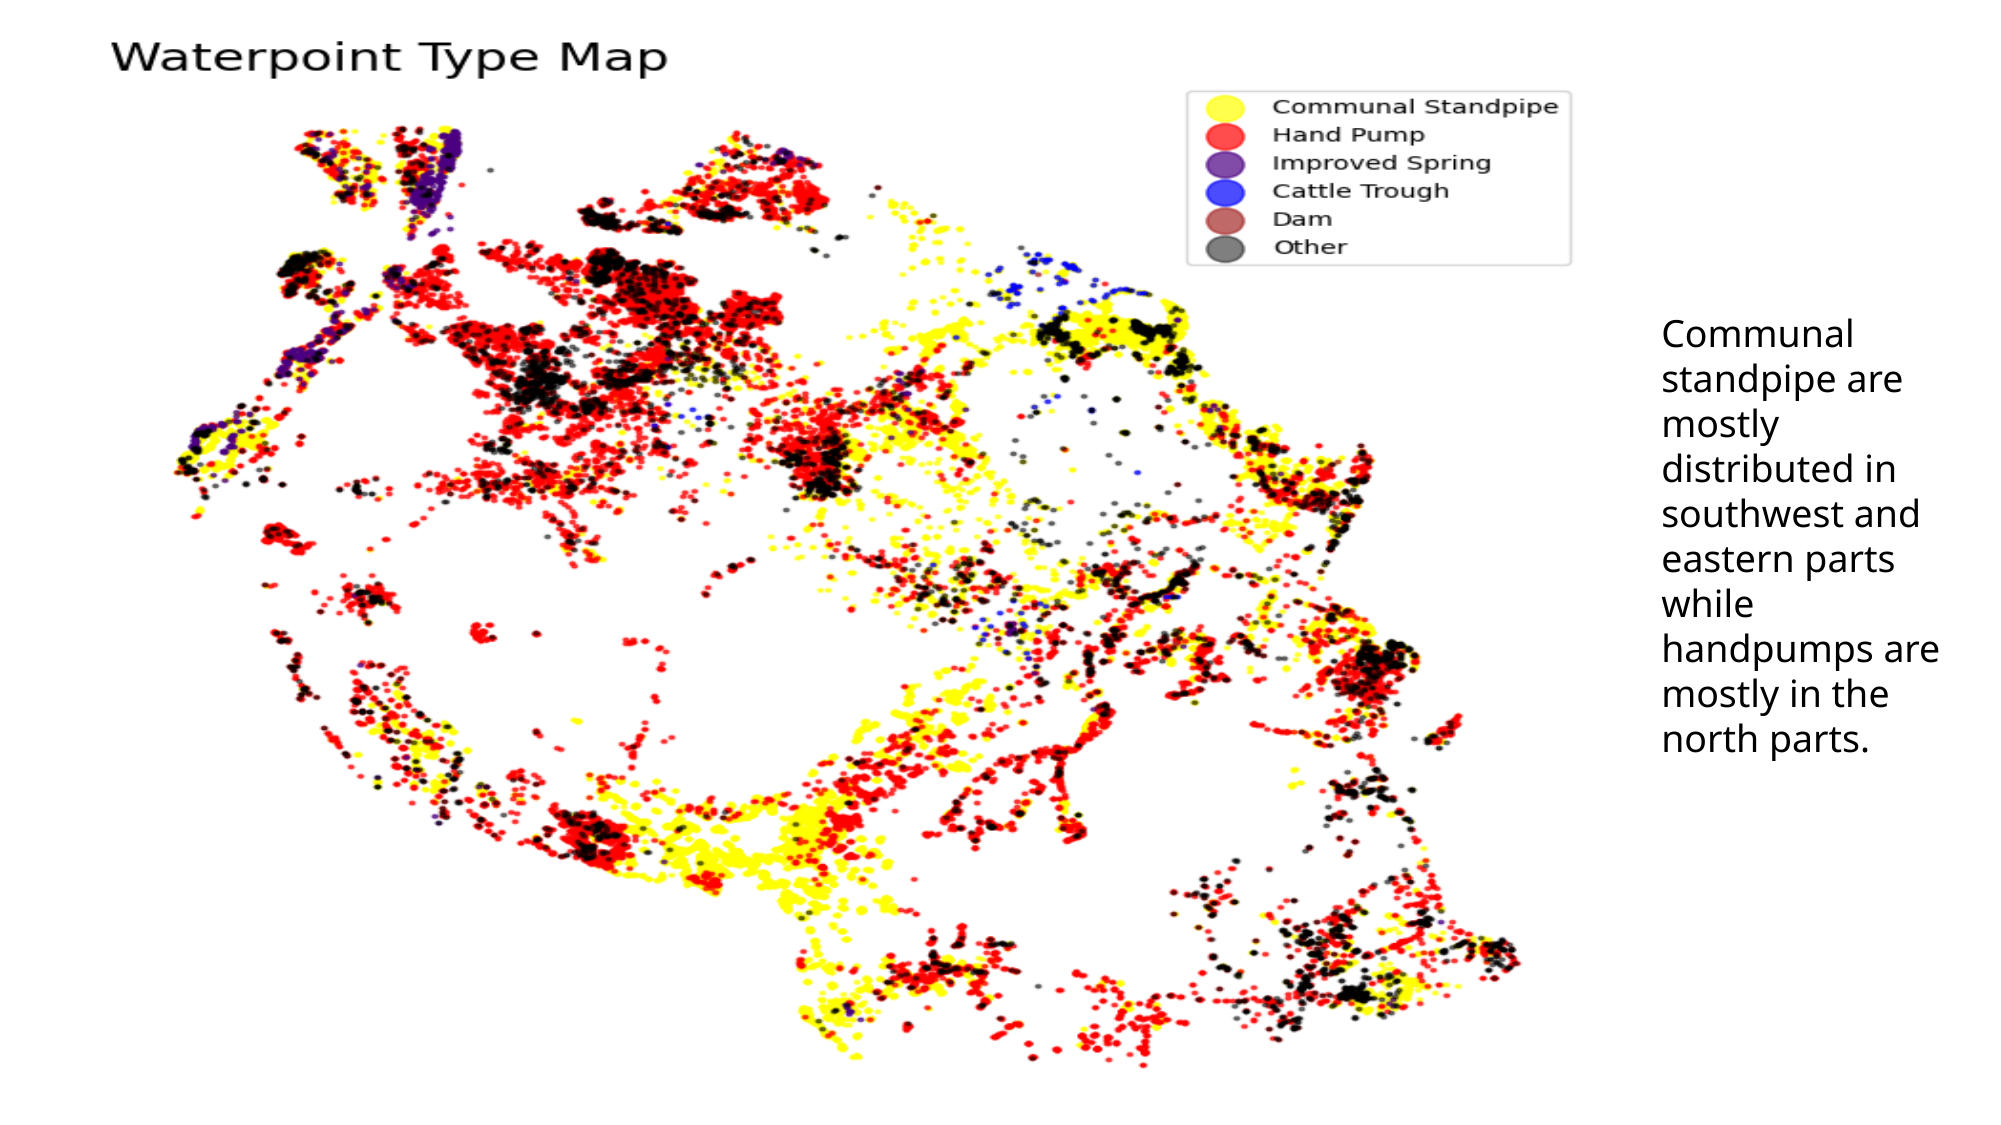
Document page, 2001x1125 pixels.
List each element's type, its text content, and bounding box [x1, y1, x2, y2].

picture [91, 28, 1601, 1125]
text_box Communal standpipe are mostly distributed in southwest and eastern parts while handpumps are mostly in the north parts. [1646, 303, 1987, 768]
